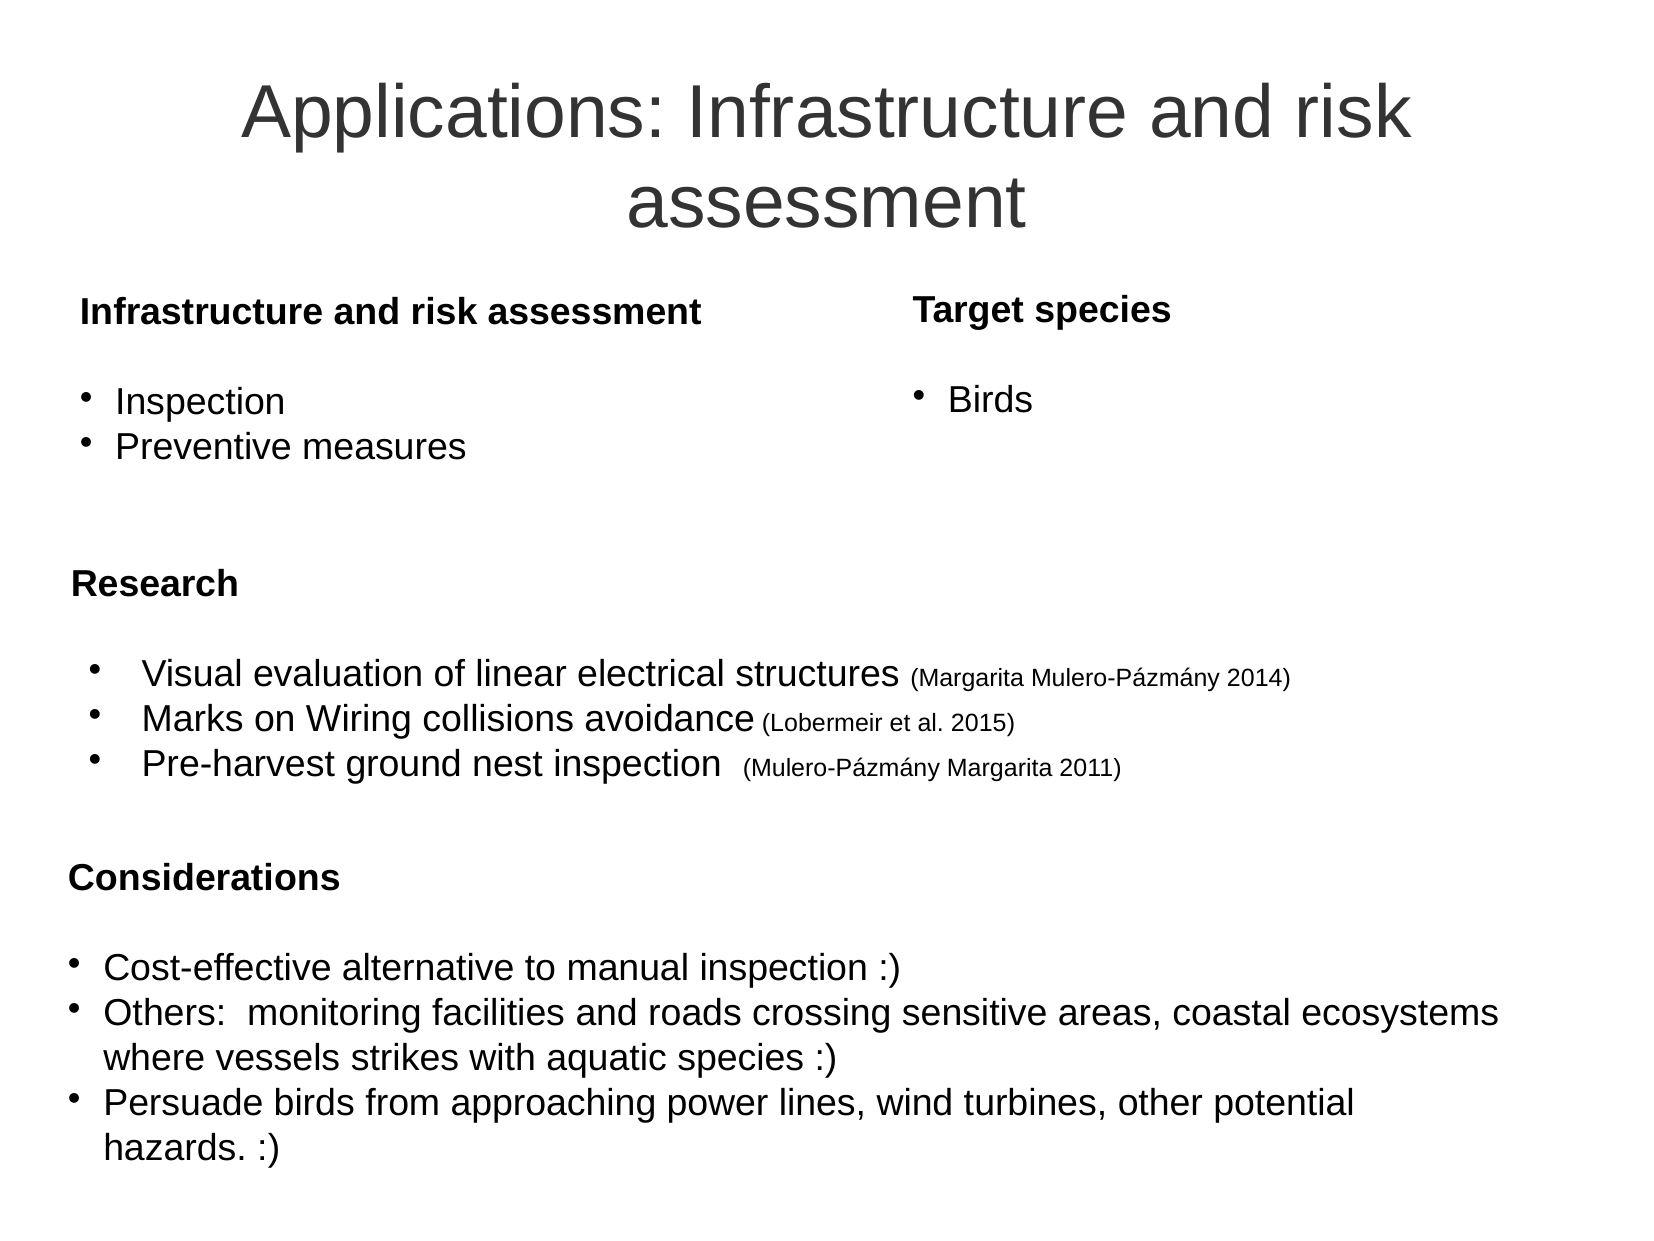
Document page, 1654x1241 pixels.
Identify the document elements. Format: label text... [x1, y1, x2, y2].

text_box Infrastructure and risk assessment Inspection Preventive measures [64, 280, 833, 574]
text_box Target species Birds [897, 277, 1654, 419]
text_box Applications: Infrastructure and risk assessment [82, 49, 1571, 257]
text_box Considerations Cost-effective alternative to manual inspection :) Others: monitoring facilities and roads crossing sensitive areas, coastal ecosystems where vessels strikes with aquatic species :) Persuade birds from approaching power lines, wind turbines, other potential hazards. :) [53, 846, 1548, 1140]
text_box Research Visual evaluation of linear electrical structures (Margarita Mulero-Pázmány 2014) Marks on Wiring collisions avoidance (Lobermeir et al. 2015) Pre-harvest ground nest inspection (Mulero-Pázmány Margarita 2011) [70, 513, 1595, 798]
